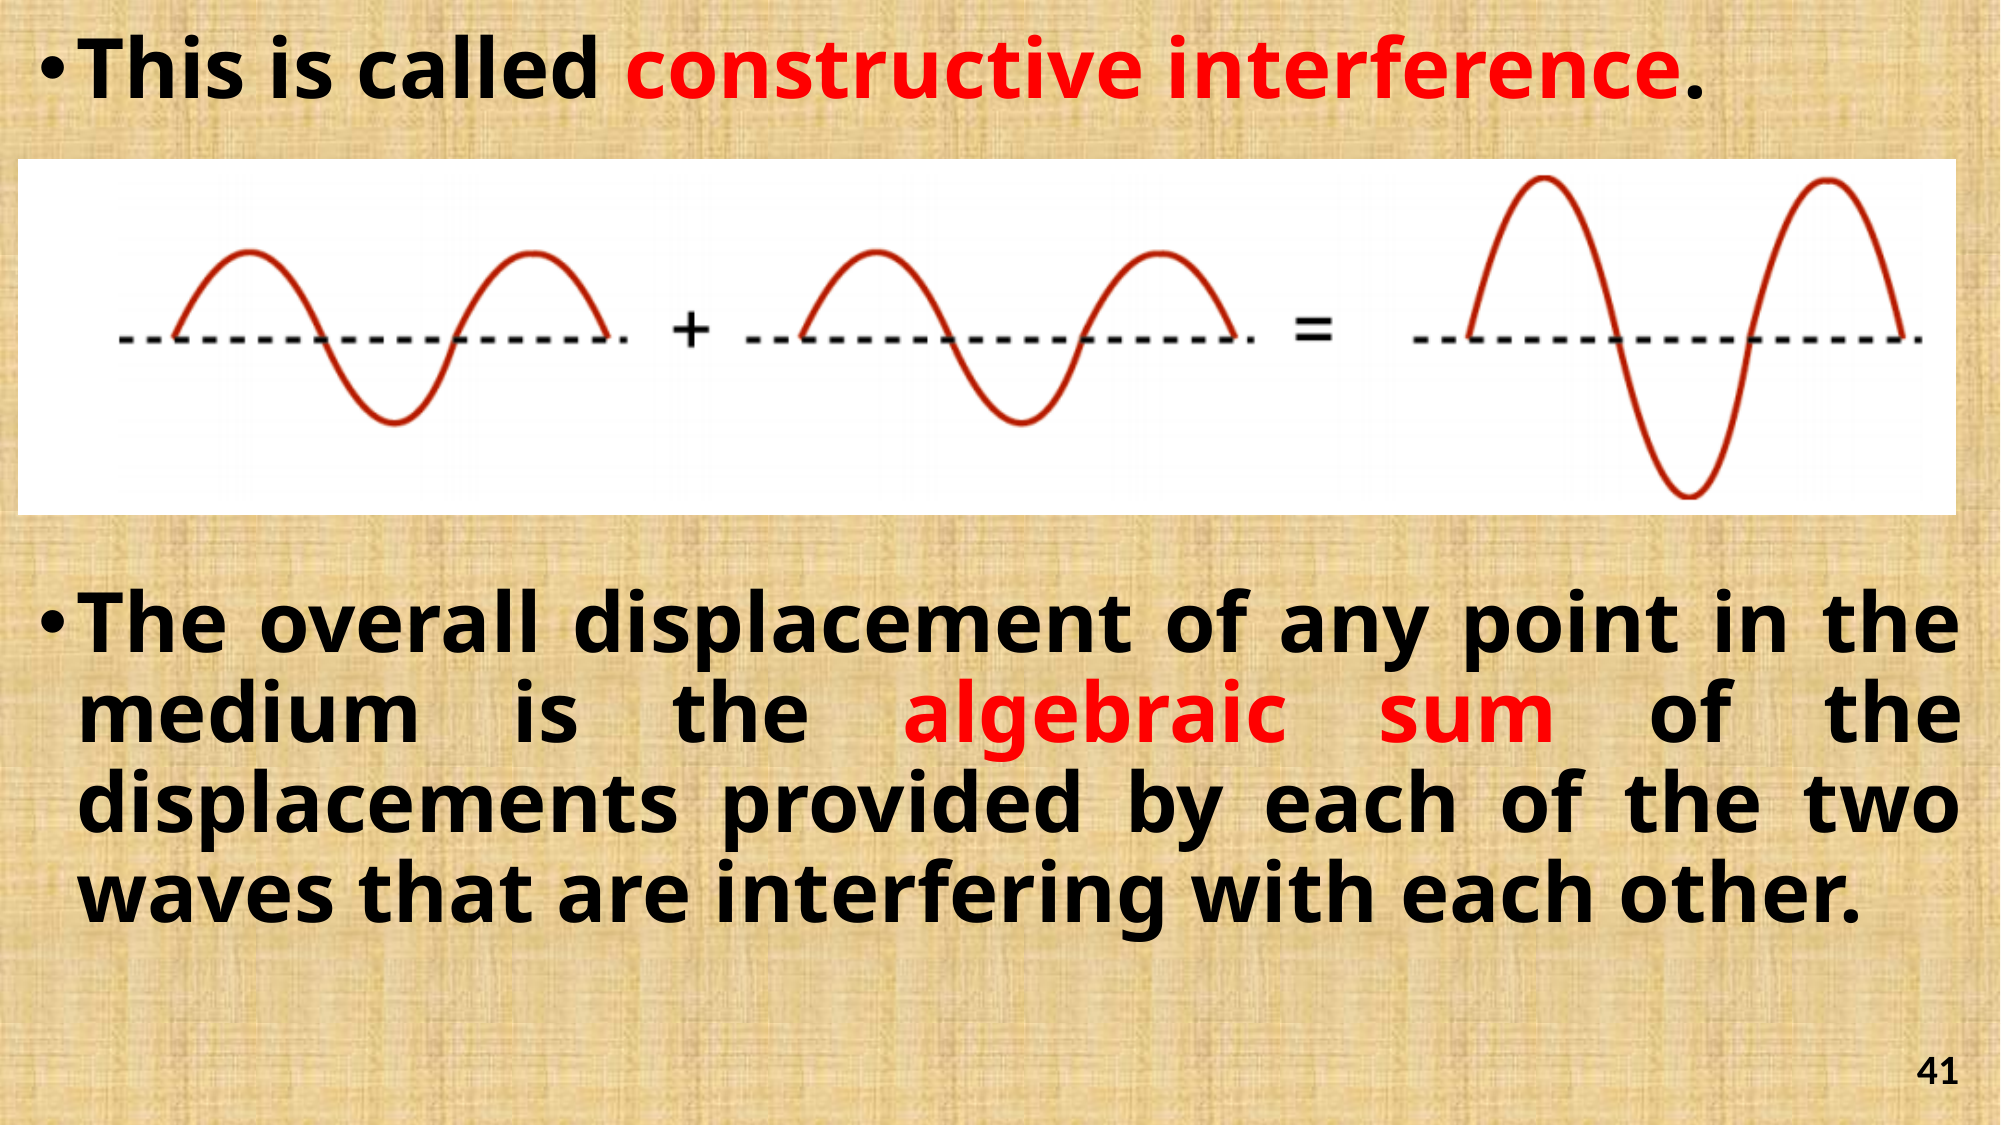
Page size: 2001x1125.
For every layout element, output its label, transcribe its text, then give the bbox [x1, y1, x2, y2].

picture [0, 0, 2001, 1125]
slide_number 41 [1524, 1037, 1975, 1098]
list This is called constructive interference. The overall displacement of any point in the medium is the algebraic sum of the displacements provided by each of the two waves that are interfering with each other. [23, 19, 1979, 1106]
